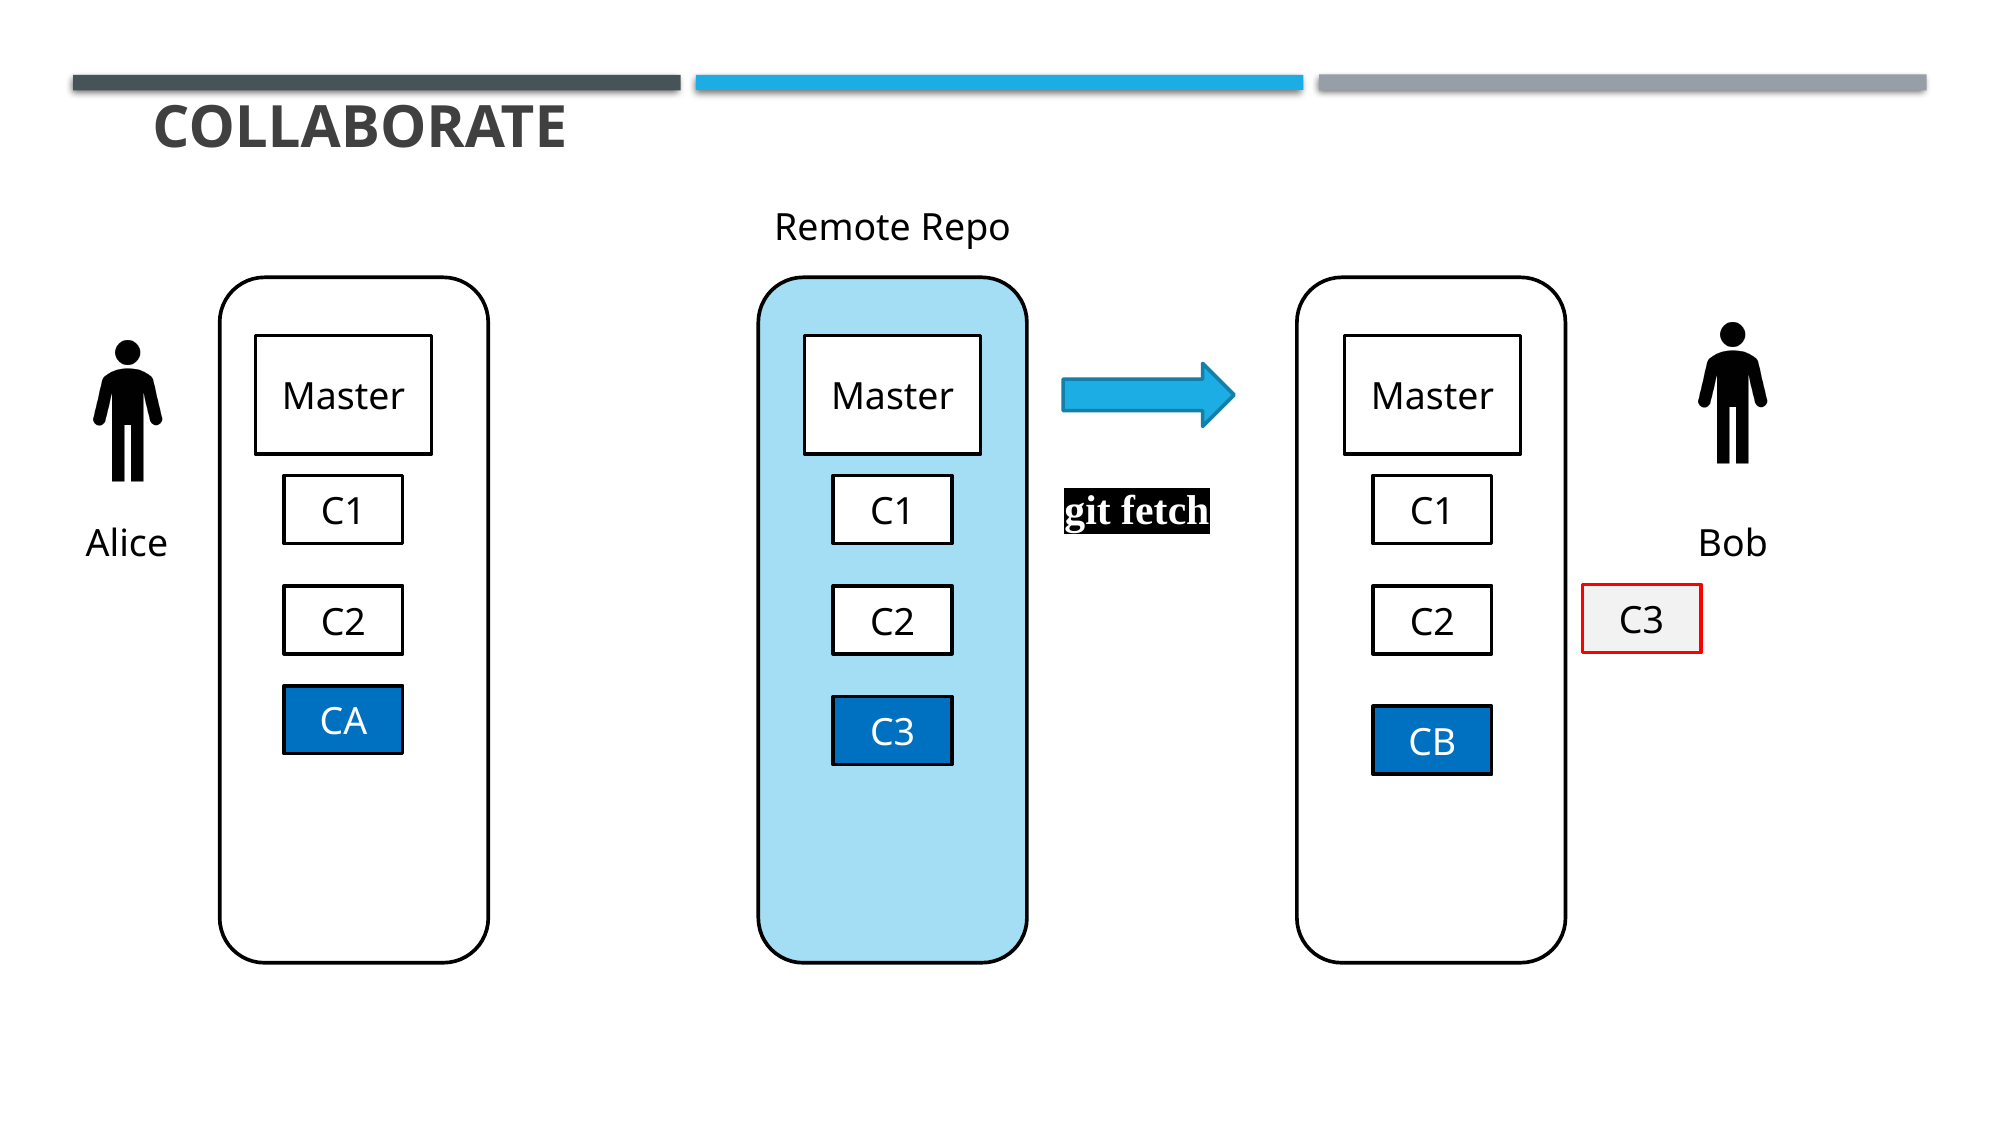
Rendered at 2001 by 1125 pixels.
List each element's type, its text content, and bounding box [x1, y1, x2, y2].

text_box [1643, 317, 1823, 574]
text_box C3 [1581, 583, 1703, 654]
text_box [219, 276, 1567, 964]
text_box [804, 335, 982, 655]
title Collaborate [137, 59, 1846, 167]
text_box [1343, 335, 1522, 655]
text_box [254, 335, 433, 655]
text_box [33, 335, 221, 574]
text_box Remote Repo [758, 195, 1027, 256]
